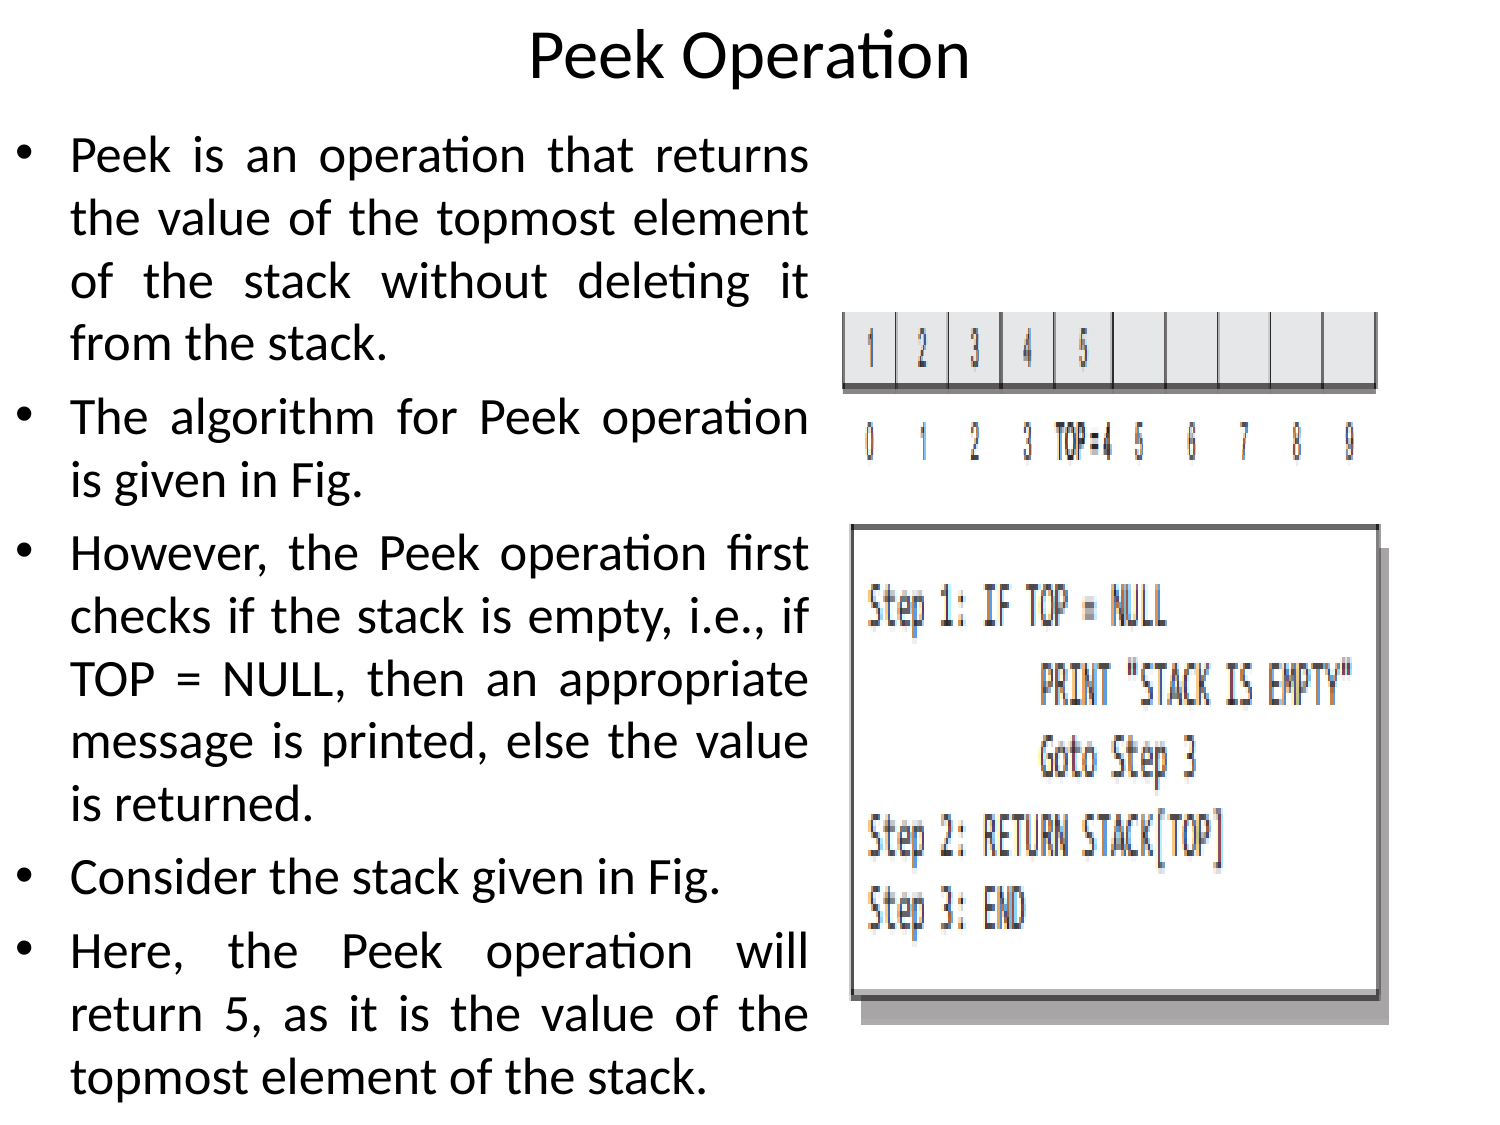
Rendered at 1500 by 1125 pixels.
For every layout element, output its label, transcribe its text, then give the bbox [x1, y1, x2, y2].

picture [824, 524, 1390, 1038]
picture [824, 312, 1390, 488]
title Peek Operation [75, 0, 1425, 100]
list Peek is an operation that returns the value of the topmost element of the stack without deleting it from the stack. The algorithm for Peek operation is given in Fig. However, the Peek operation first checks if the stack is empty, i.e., if TOP = NULL, then an appropriate message is printed, else the value is returned. Consider the stack given in Fig. Here, the Peek operation will return 5, as it is the value of the topmost element of the stack. [0, 112, 825, 1125]
